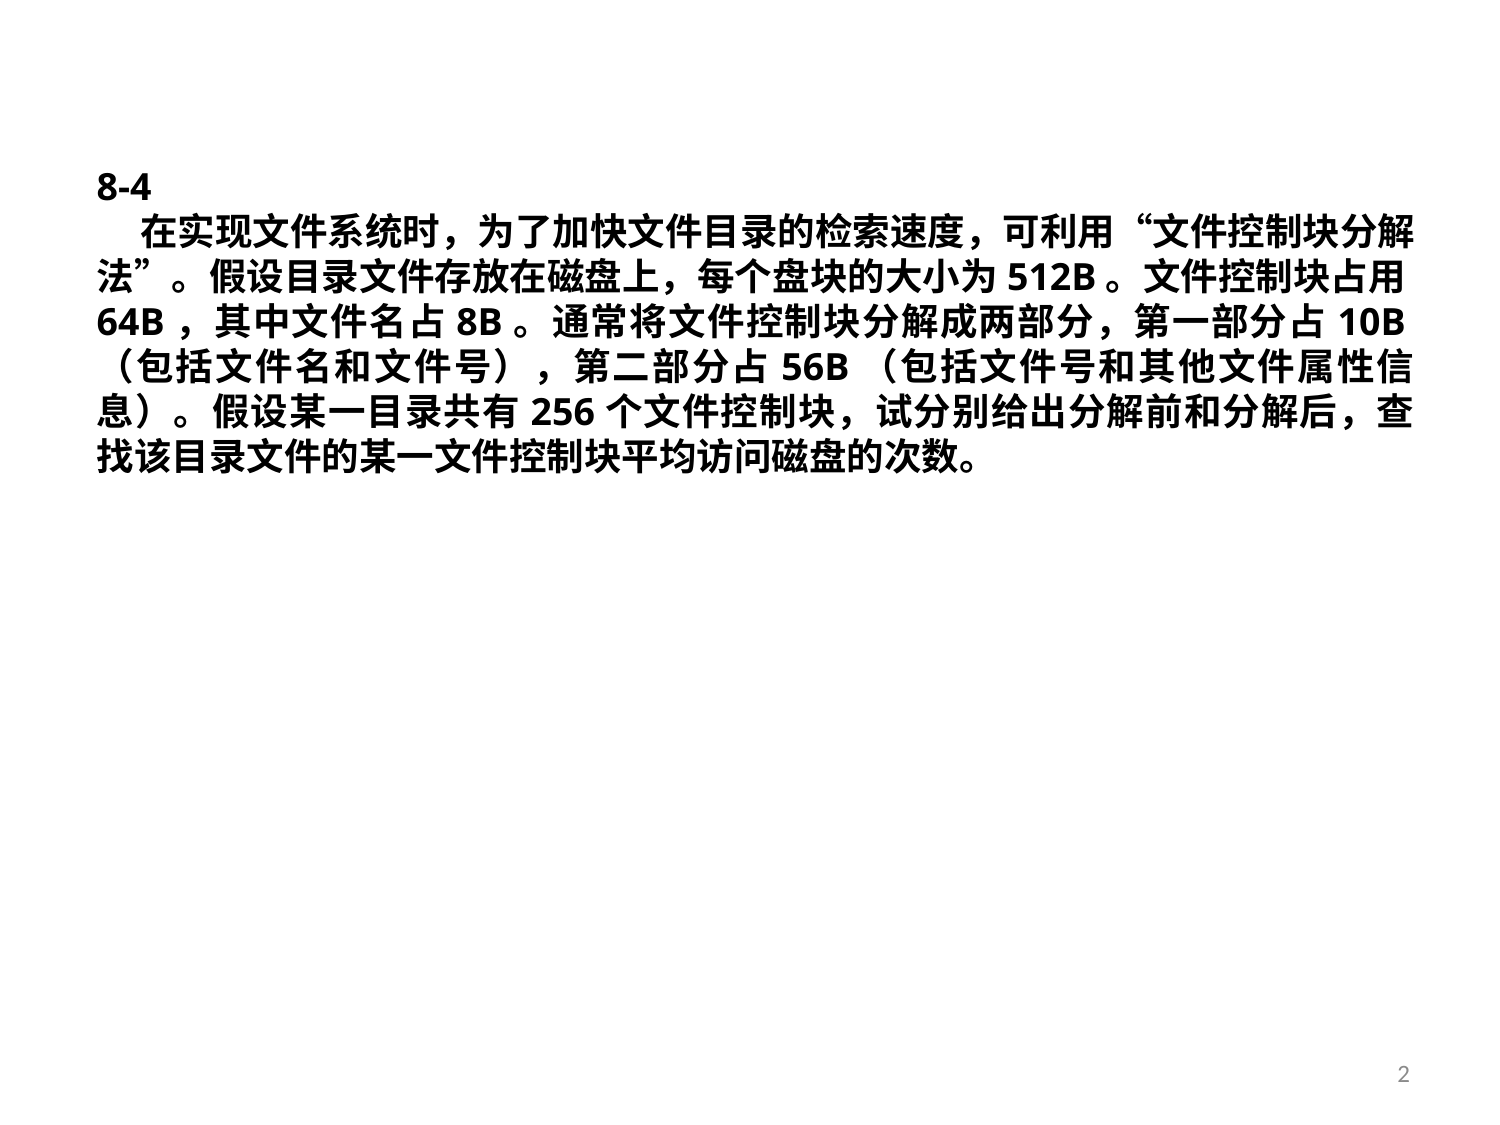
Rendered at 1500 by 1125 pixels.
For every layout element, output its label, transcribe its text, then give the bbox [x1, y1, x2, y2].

text_box 8-4 在实现文件系统时，为了加快文件目录的检索速度，可利用“文件控制块分解法”。假设目录文件存放在磁盘上，每个盘块的大小为512B。文件控制块占用64B，其中文件名占8B。通常将文件控制块分解成两部分，第一部分占10B（包括文件名和文件号），第二部分占56B（包括文件号和其他文件属性信息）。假设某一目录共有256个文件控制块，试分别给出分解前和分解后，查找该目录文件的某一文件控制块平均访问磁盘的次数。 [81, 155, 1430, 576]
slide_number 2 [1074, 1042, 1425, 1103]
